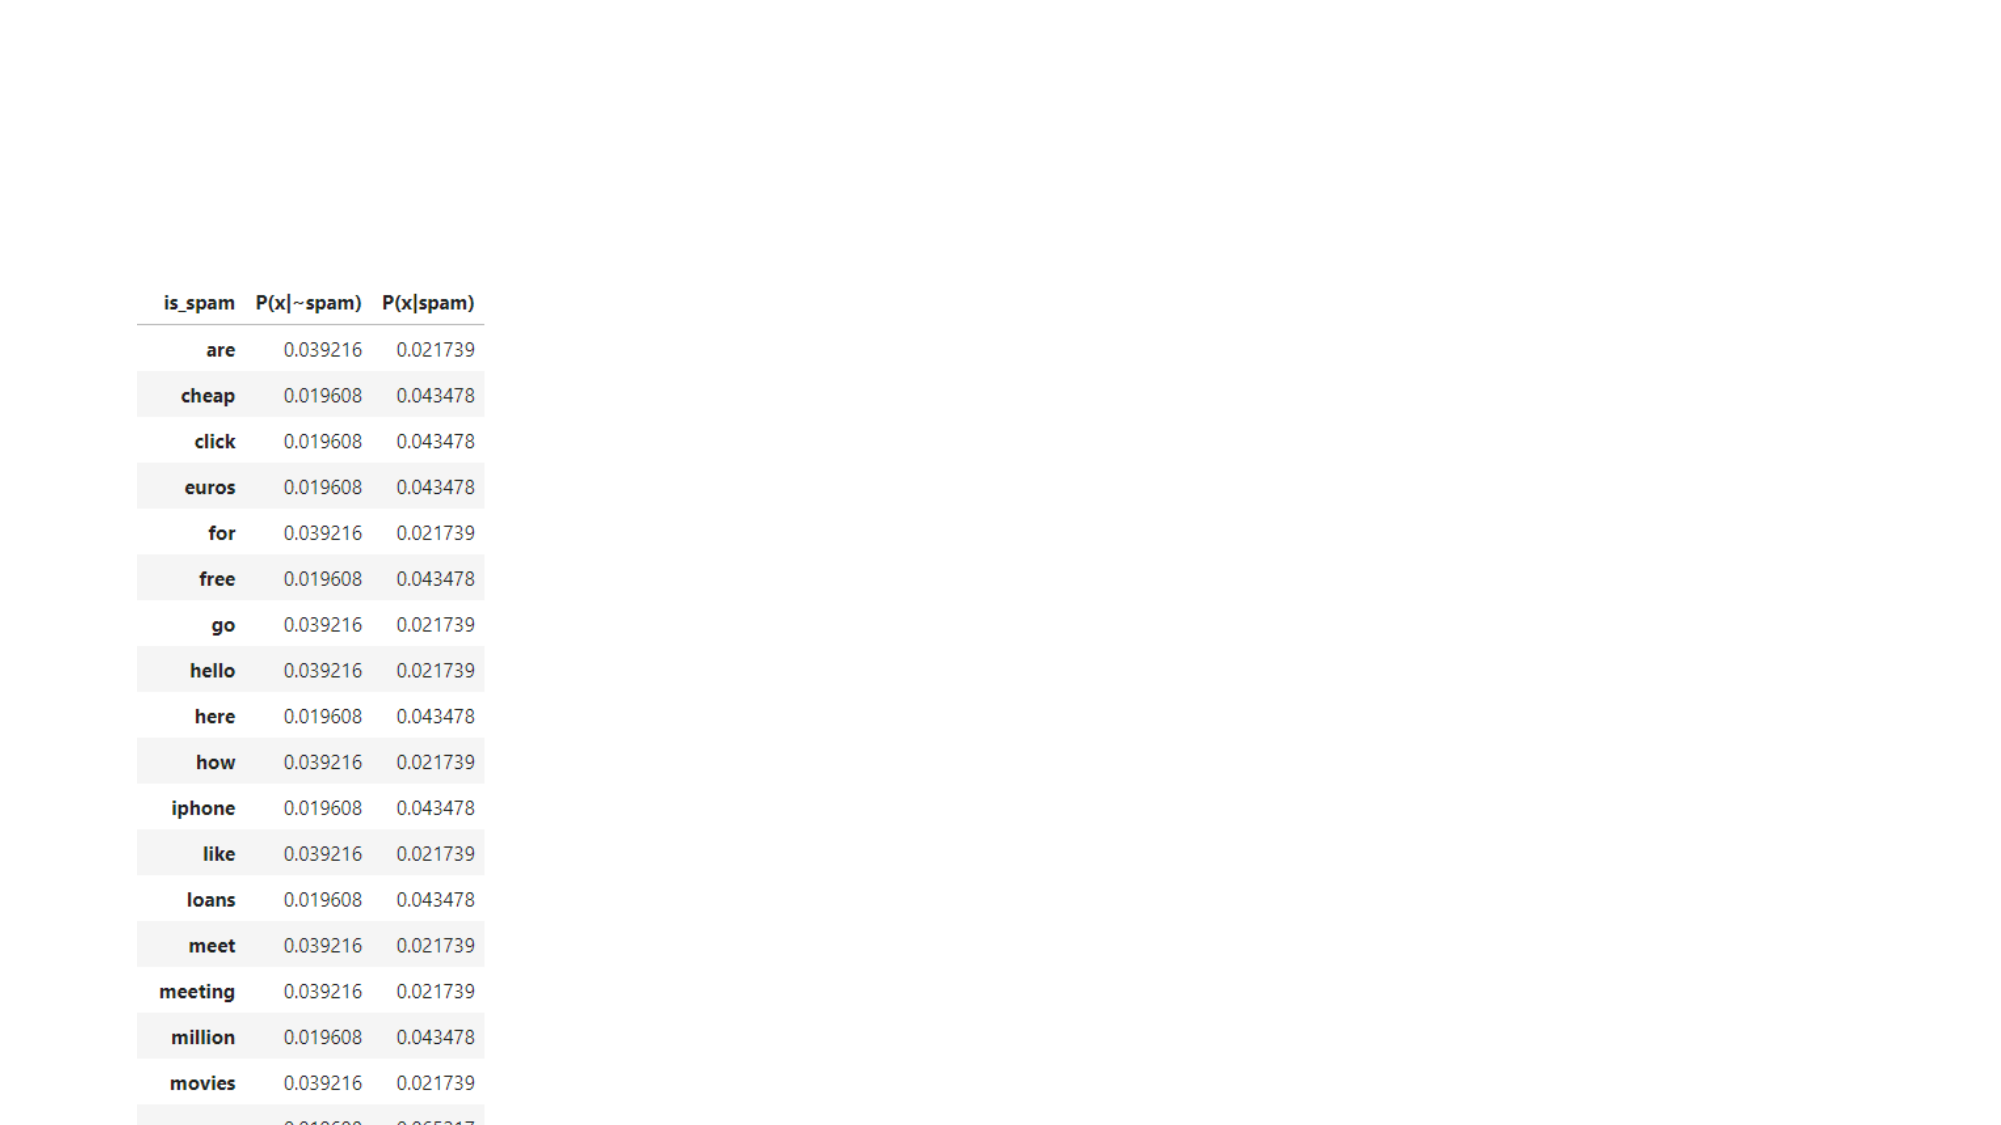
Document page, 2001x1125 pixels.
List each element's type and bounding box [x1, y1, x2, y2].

picture [137, 290, 516, 1125]
